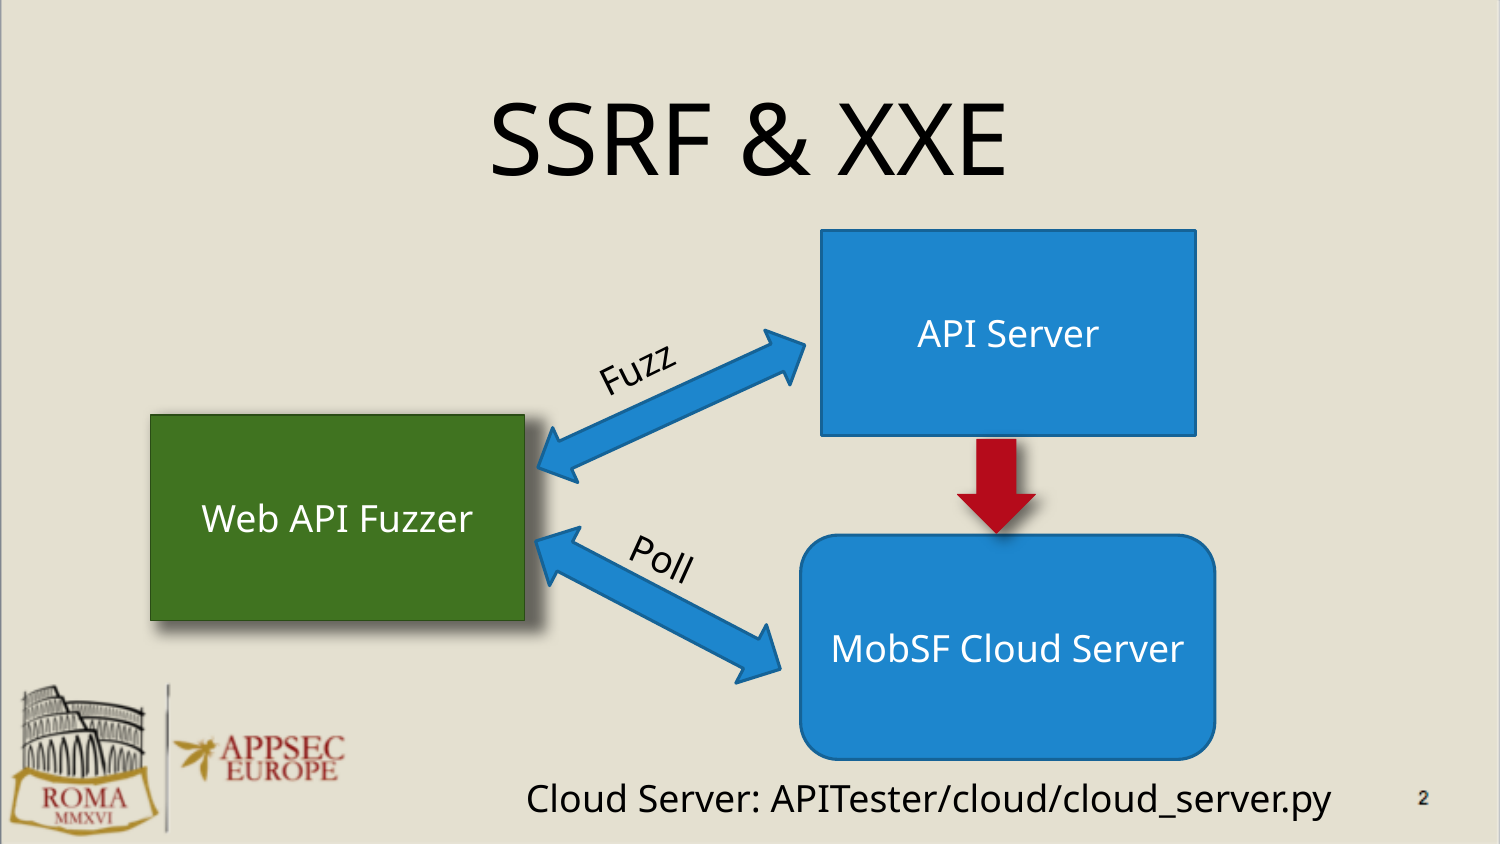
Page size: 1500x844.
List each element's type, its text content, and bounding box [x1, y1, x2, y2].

text_box Fuzz [575, 316, 699, 418]
picture [0, 0, 1500, 844]
text_box [956, 438, 1036, 534]
text_box [536, 328, 807, 484]
text_box API Server [820, 229, 1197, 437]
title SSRF & XXE [112, 47, 1388, 224]
text_box [534, 525, 782, 685]
text_box MobSF Cloud Server [799, 533, 1217, 761]
text_box Poll [606, 511, 718, 605]
text_box Web API Fuzzer [150, 414, 525, 621]
text_box Cloud Server: APITester/cloud/cloud_server.py [511, 768, 1357, 828]
